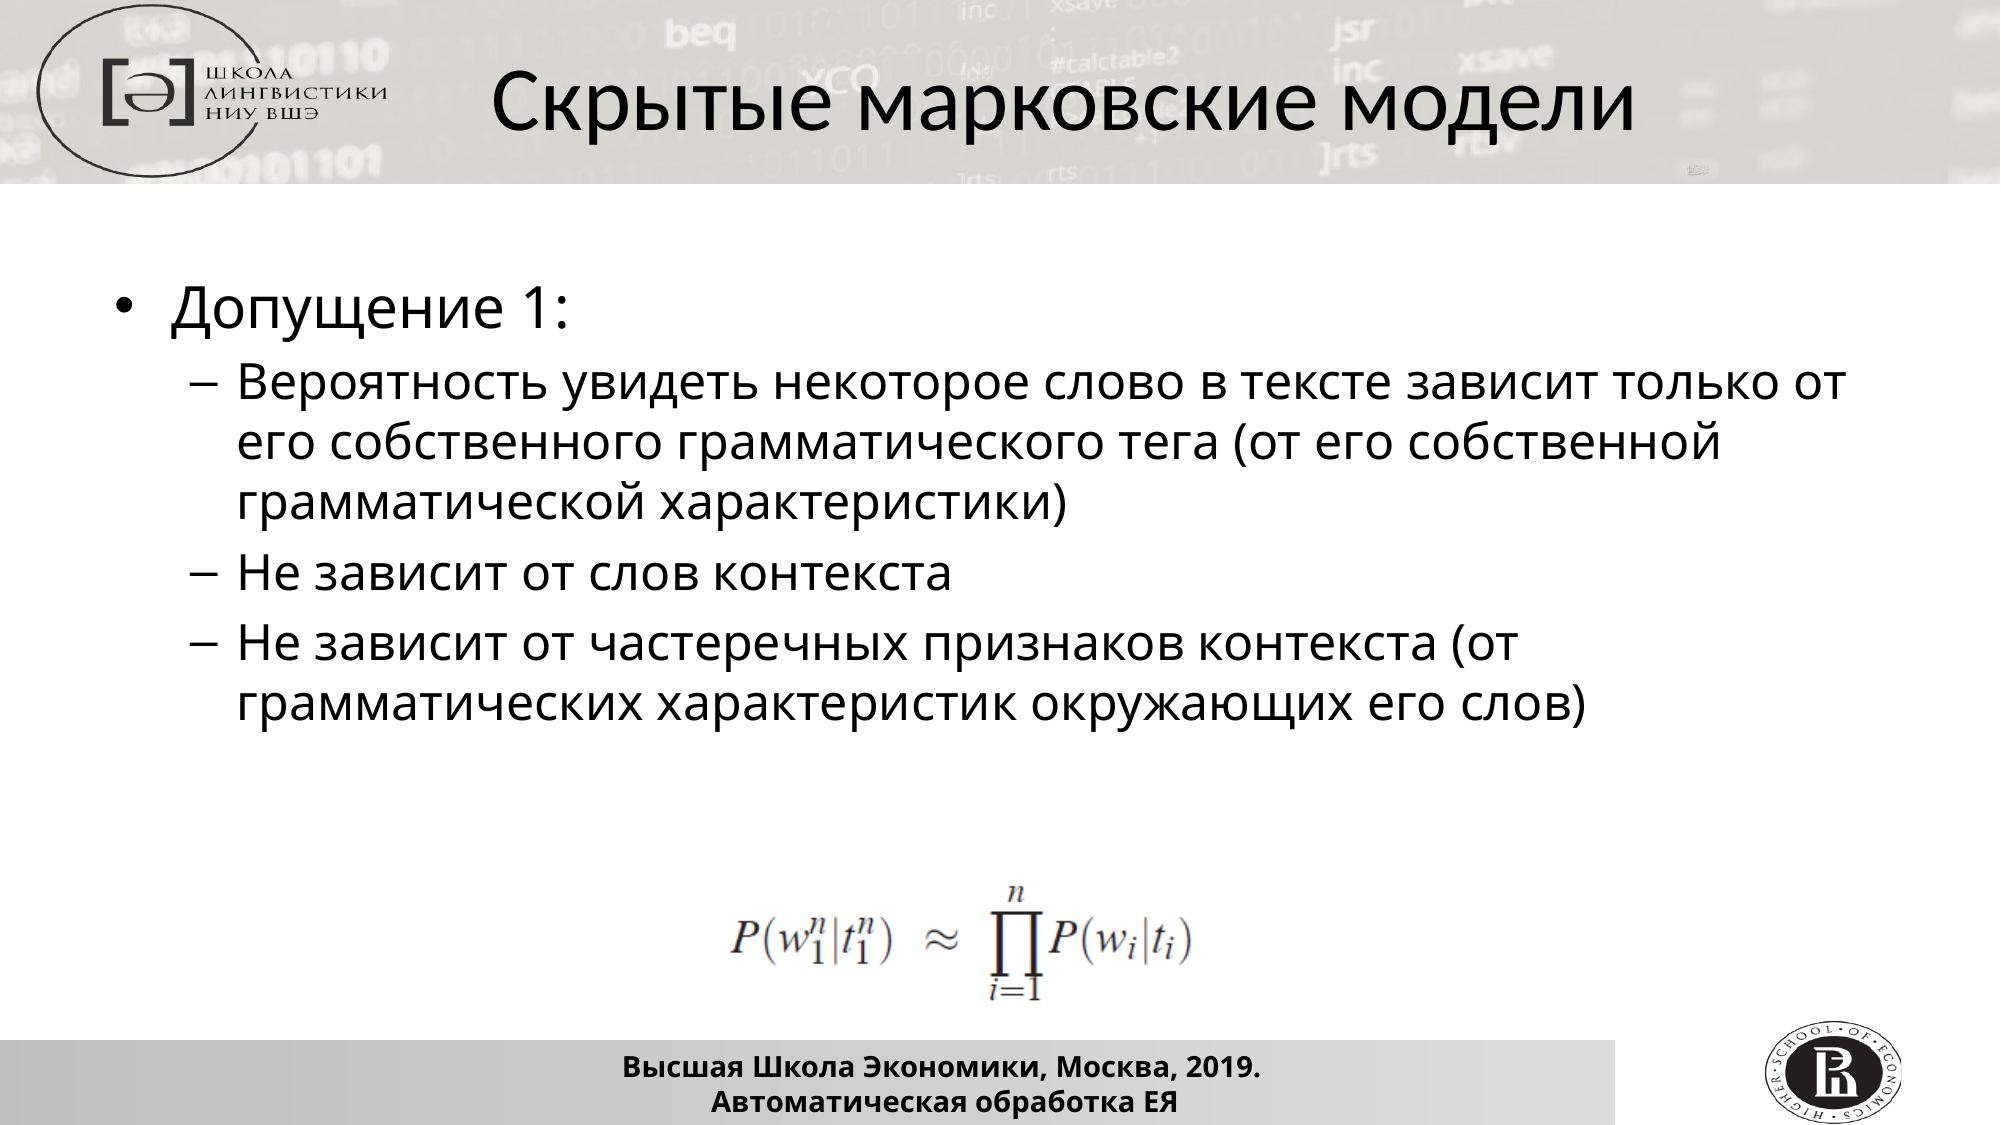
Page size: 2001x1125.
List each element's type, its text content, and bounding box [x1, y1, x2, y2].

picture [693, 869, 1213, 1036]
list Допущение 1: Вероятность увидеть некоторое слово в тексте зависит только от его собственного грамматического тега (от его собственной грамматической характеристики) Не зависит от слов контекста Не зависит от частеречных признаков контекста (от грамматических характеристик окружающих его слов) [99, 262, 1900, 1005]
picture [1765, 1021, 1902, 1125]
picture [31, 0, 165, 181]
title Скрытые марковские модели [165, 0, 1966, 188]
